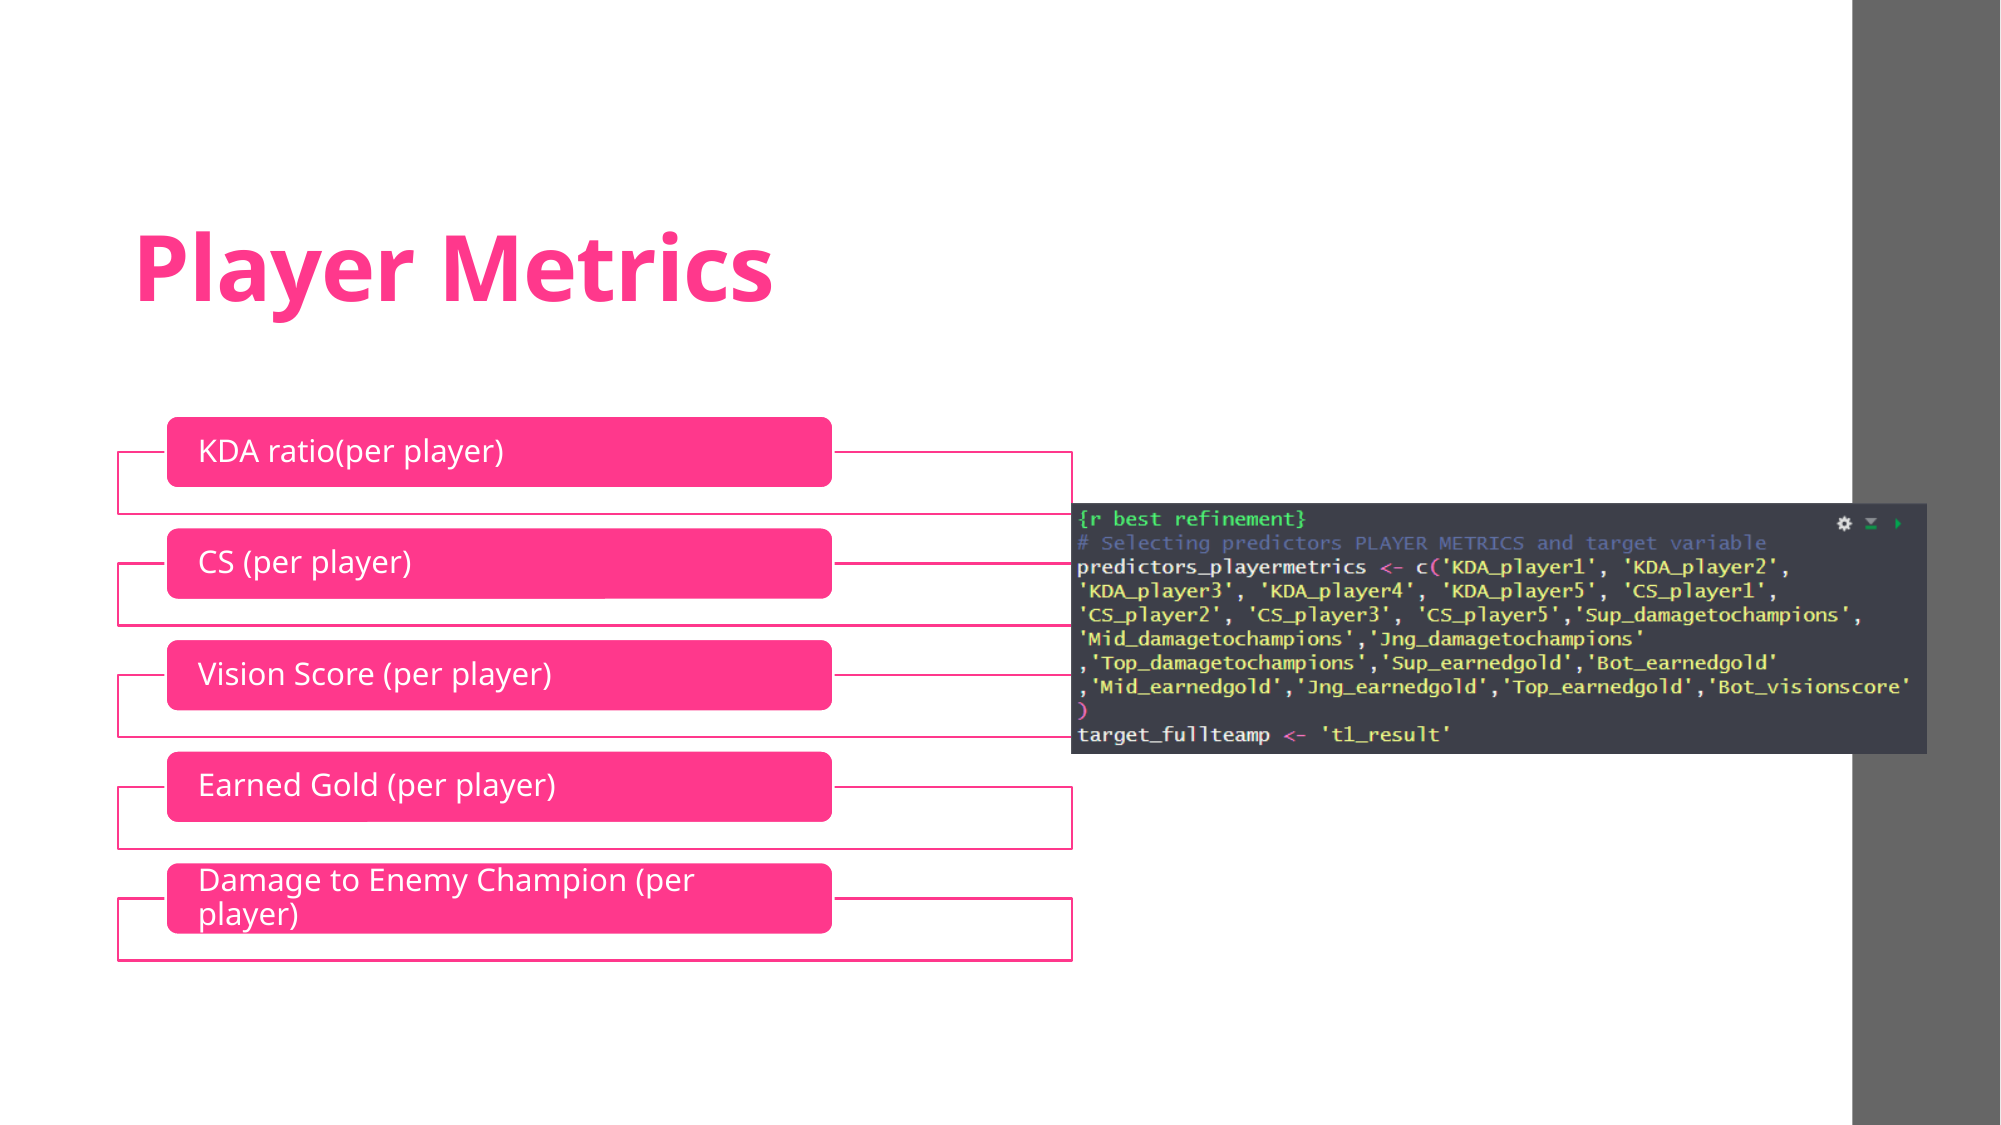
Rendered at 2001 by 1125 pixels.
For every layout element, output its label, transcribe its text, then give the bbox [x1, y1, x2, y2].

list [117, 362, 1073, 1015]
title Player Metrics [117, 111, 862, 329]
picture [1071, 503, 1927, 754]
